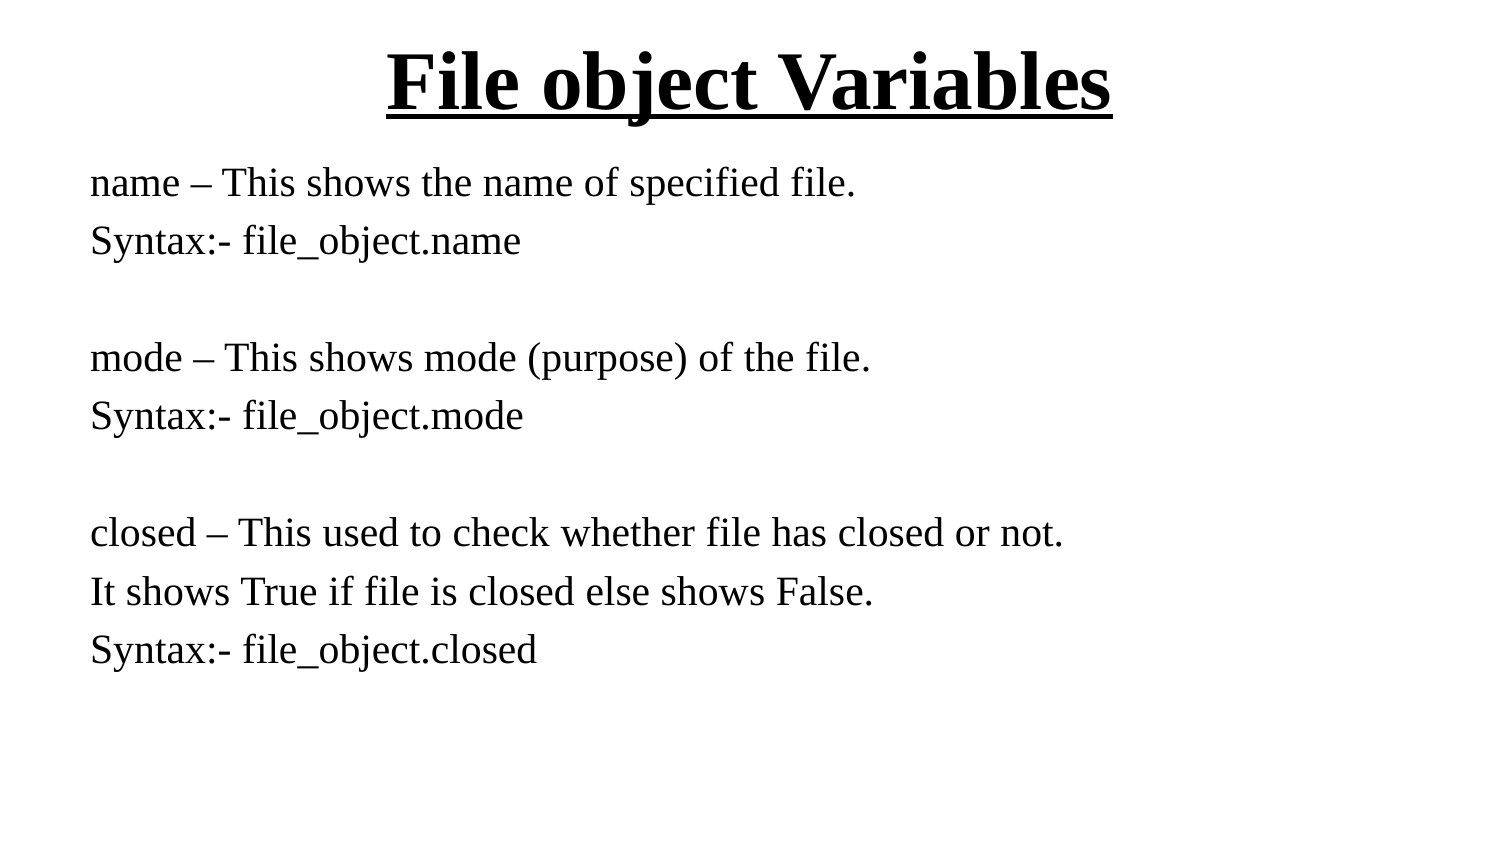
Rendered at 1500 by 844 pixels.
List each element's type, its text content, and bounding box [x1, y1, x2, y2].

list name – This shows the name of specified file. Syntax:- file_object.name mode – This shows mode (purpose) of the file. Syntax:- file_object.mode closed – This used to check whether file has closed or not. It shows True if file is closed else shows False. Syntax:- file_object.closed [75, 146, 1425, 785]
title File object Variables [75, 6, 1425, 146]
